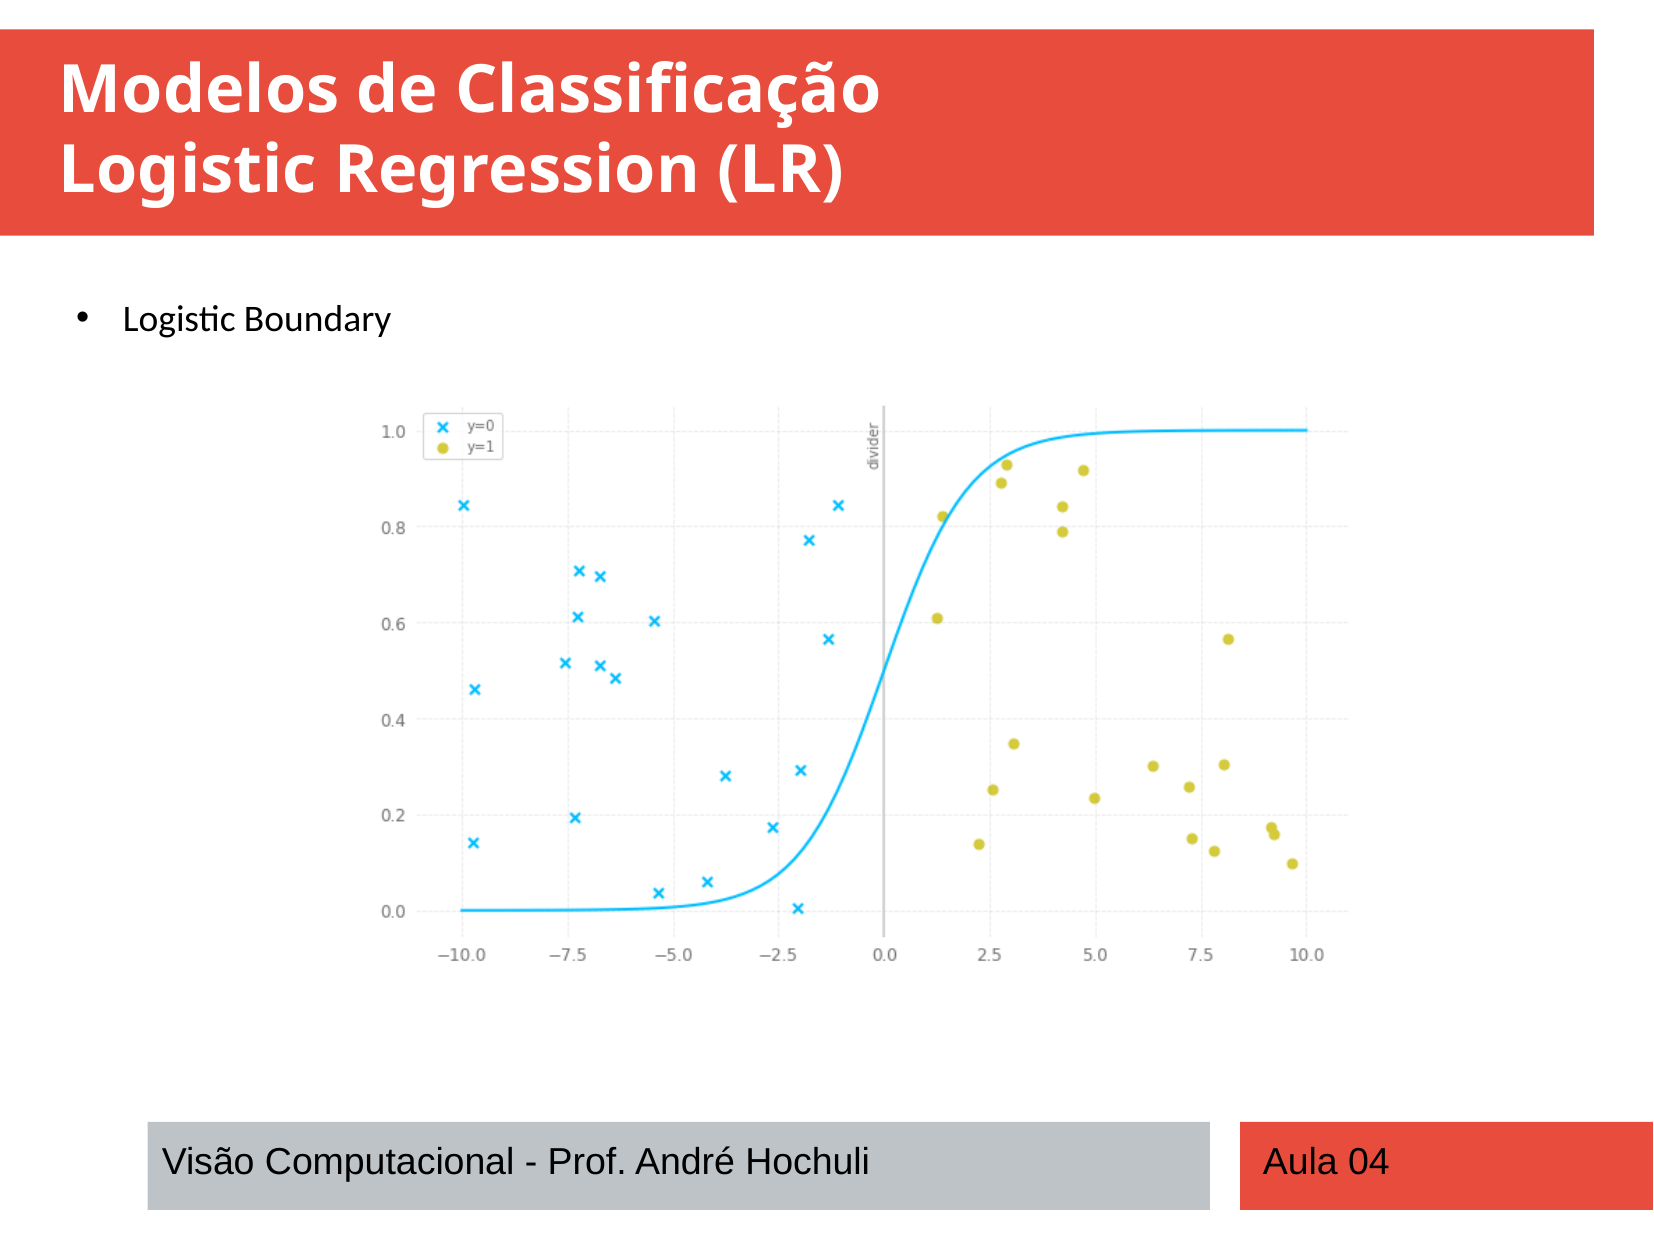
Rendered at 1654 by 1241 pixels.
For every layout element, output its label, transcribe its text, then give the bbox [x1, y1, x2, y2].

text_box Modelos de Classificação Logistic Regression (LR) [58, 58, 1594, 206]
text_box Aula 04 [1248, 1129, 1623, 1189]
text_box Logistic Boundary [61, 286, 1623, 392]
picture [370, 392, 1364, 975]
text_box Visão Computacional - Prof. André Hochuli [147, 1129, 1205, 1189]
